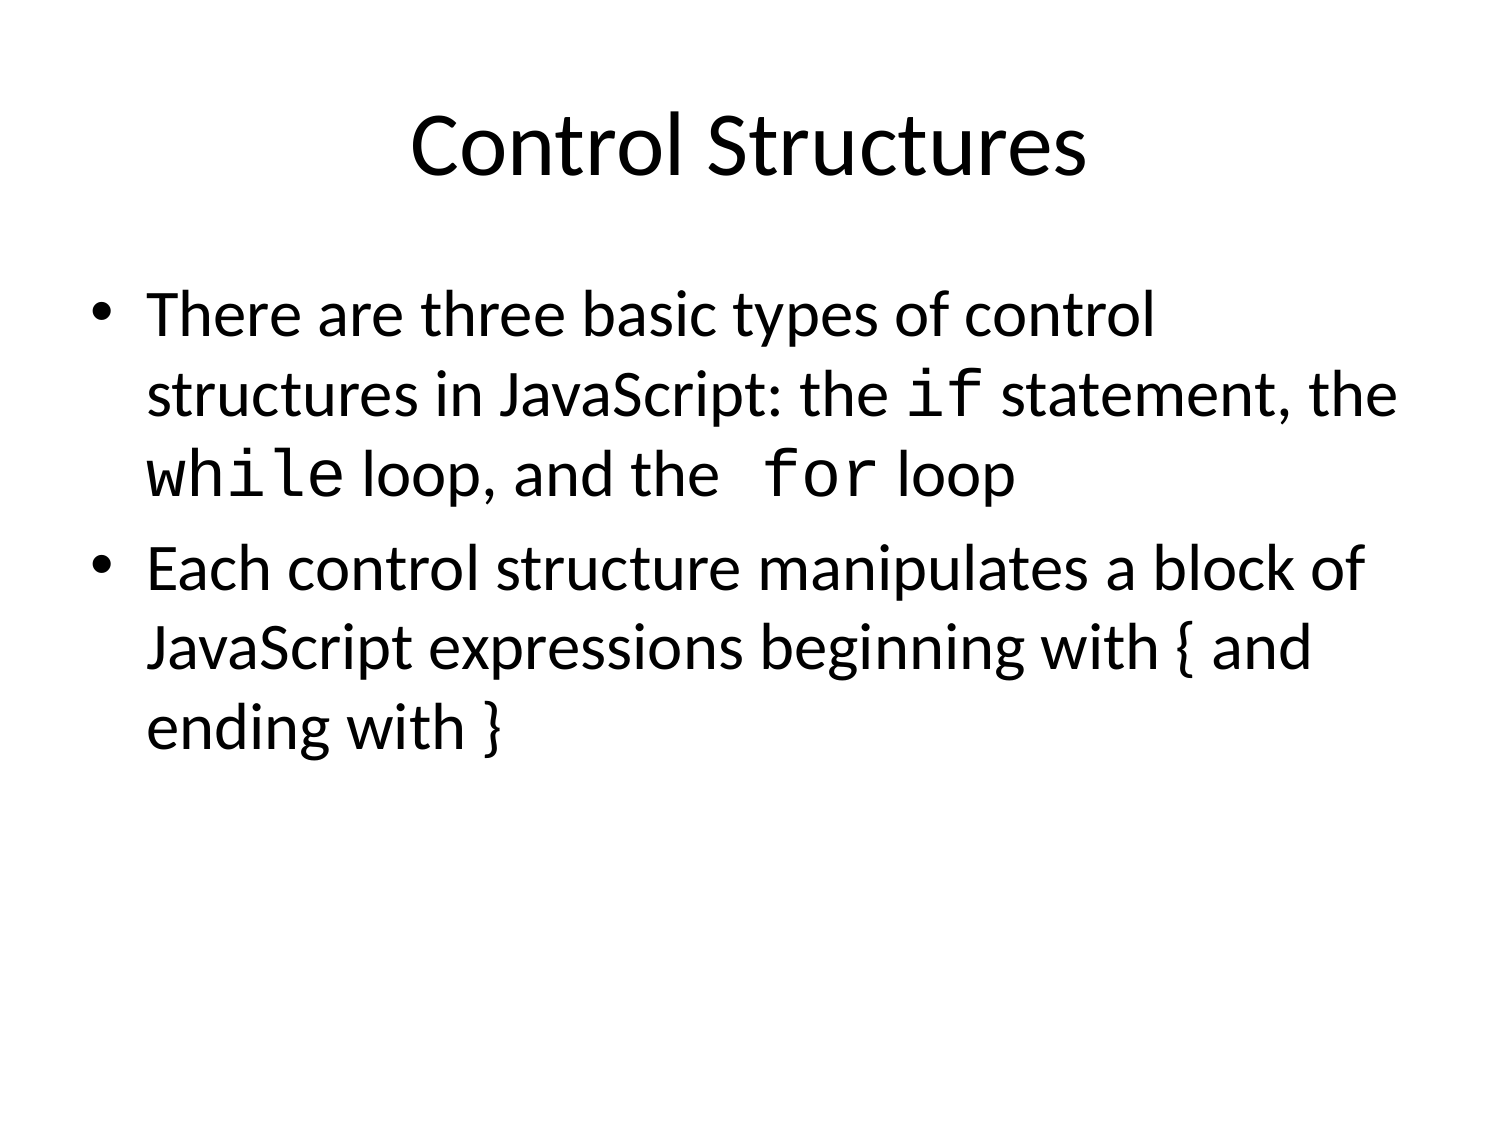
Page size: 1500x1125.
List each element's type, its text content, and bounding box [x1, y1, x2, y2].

title Control Structures [75, 45, 1425, 233]
list There are three basic types of control structures in JavaScript: the if statement, the while loop, and the for loop Each control structure manipulates a block of JavaScript expressions beginning with { and ending with } [75, 262, 1425, 1005]
